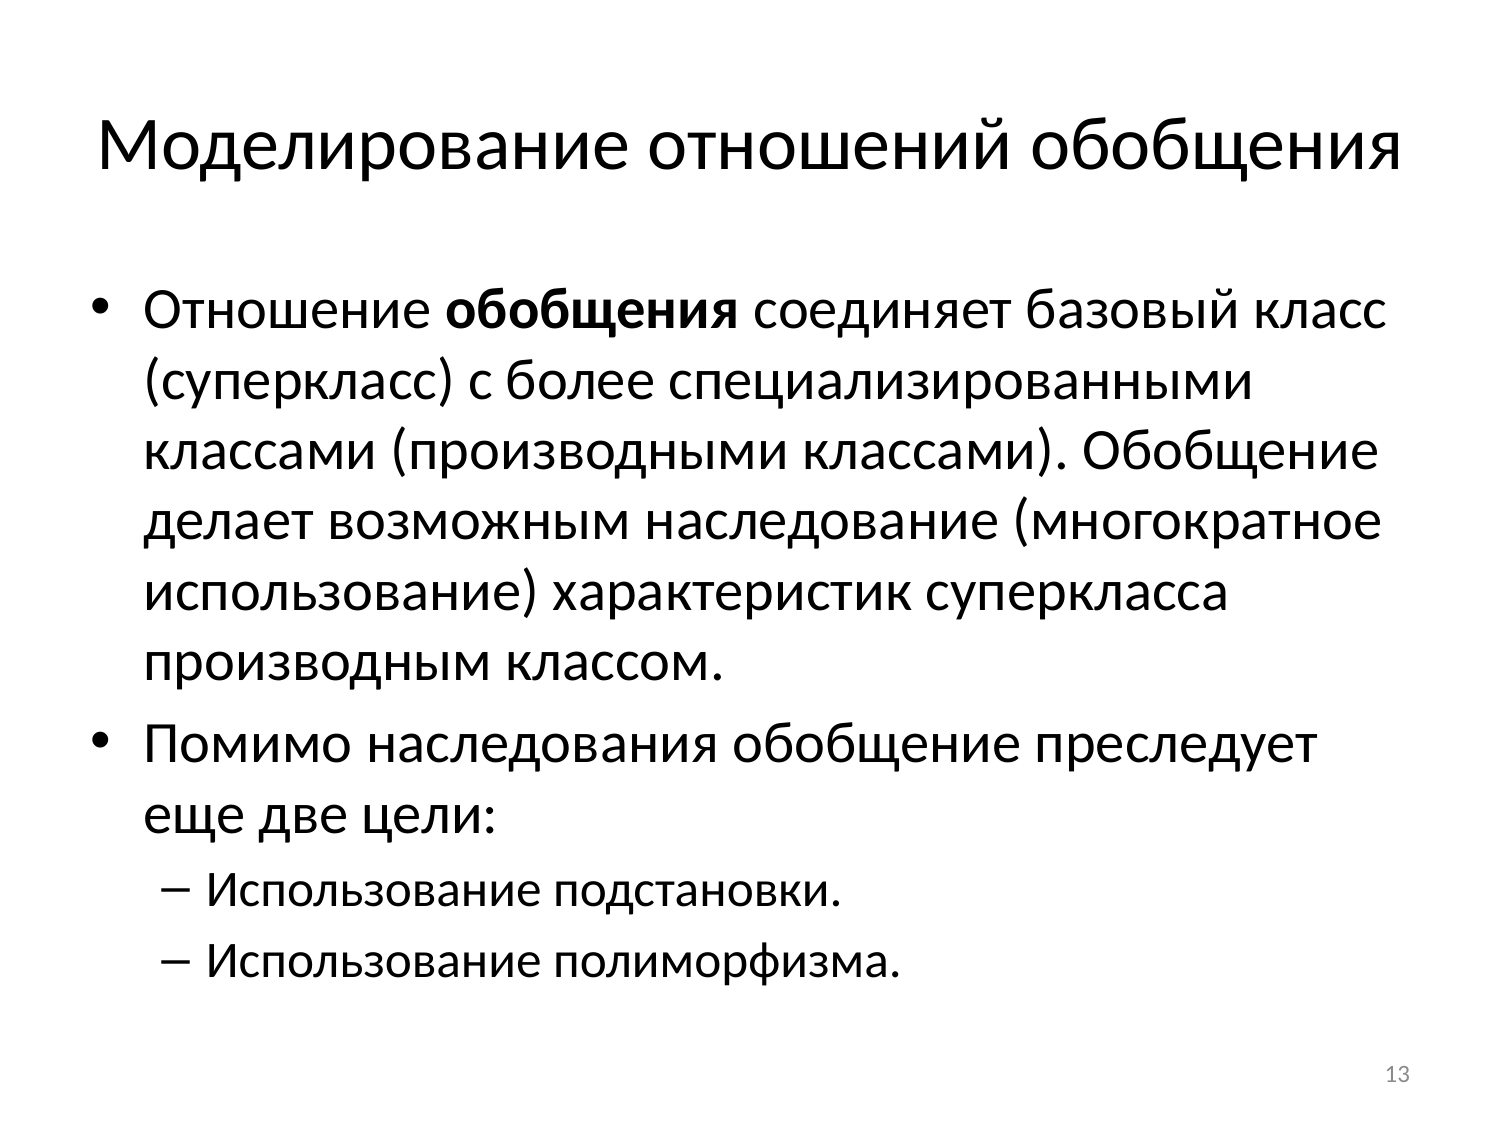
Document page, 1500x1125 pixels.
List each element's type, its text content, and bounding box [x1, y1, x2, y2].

title Моделирование отношений обобщения [75, 45, 1425, 233]
slide_number 13 [1074, 1042, 1425, 1103]
list Отношение обобщения соединяет базовый класс (суперкласс) с более специализированными классами (производными классами). Обобщение делает возможным наследование (многократное использование) характеристик суперкласса производным классом. Помимо наследования обобщение преследует еще две цели: Использование подстановки. Использование полиморфизма. [75, 262, 1425, 1005]
